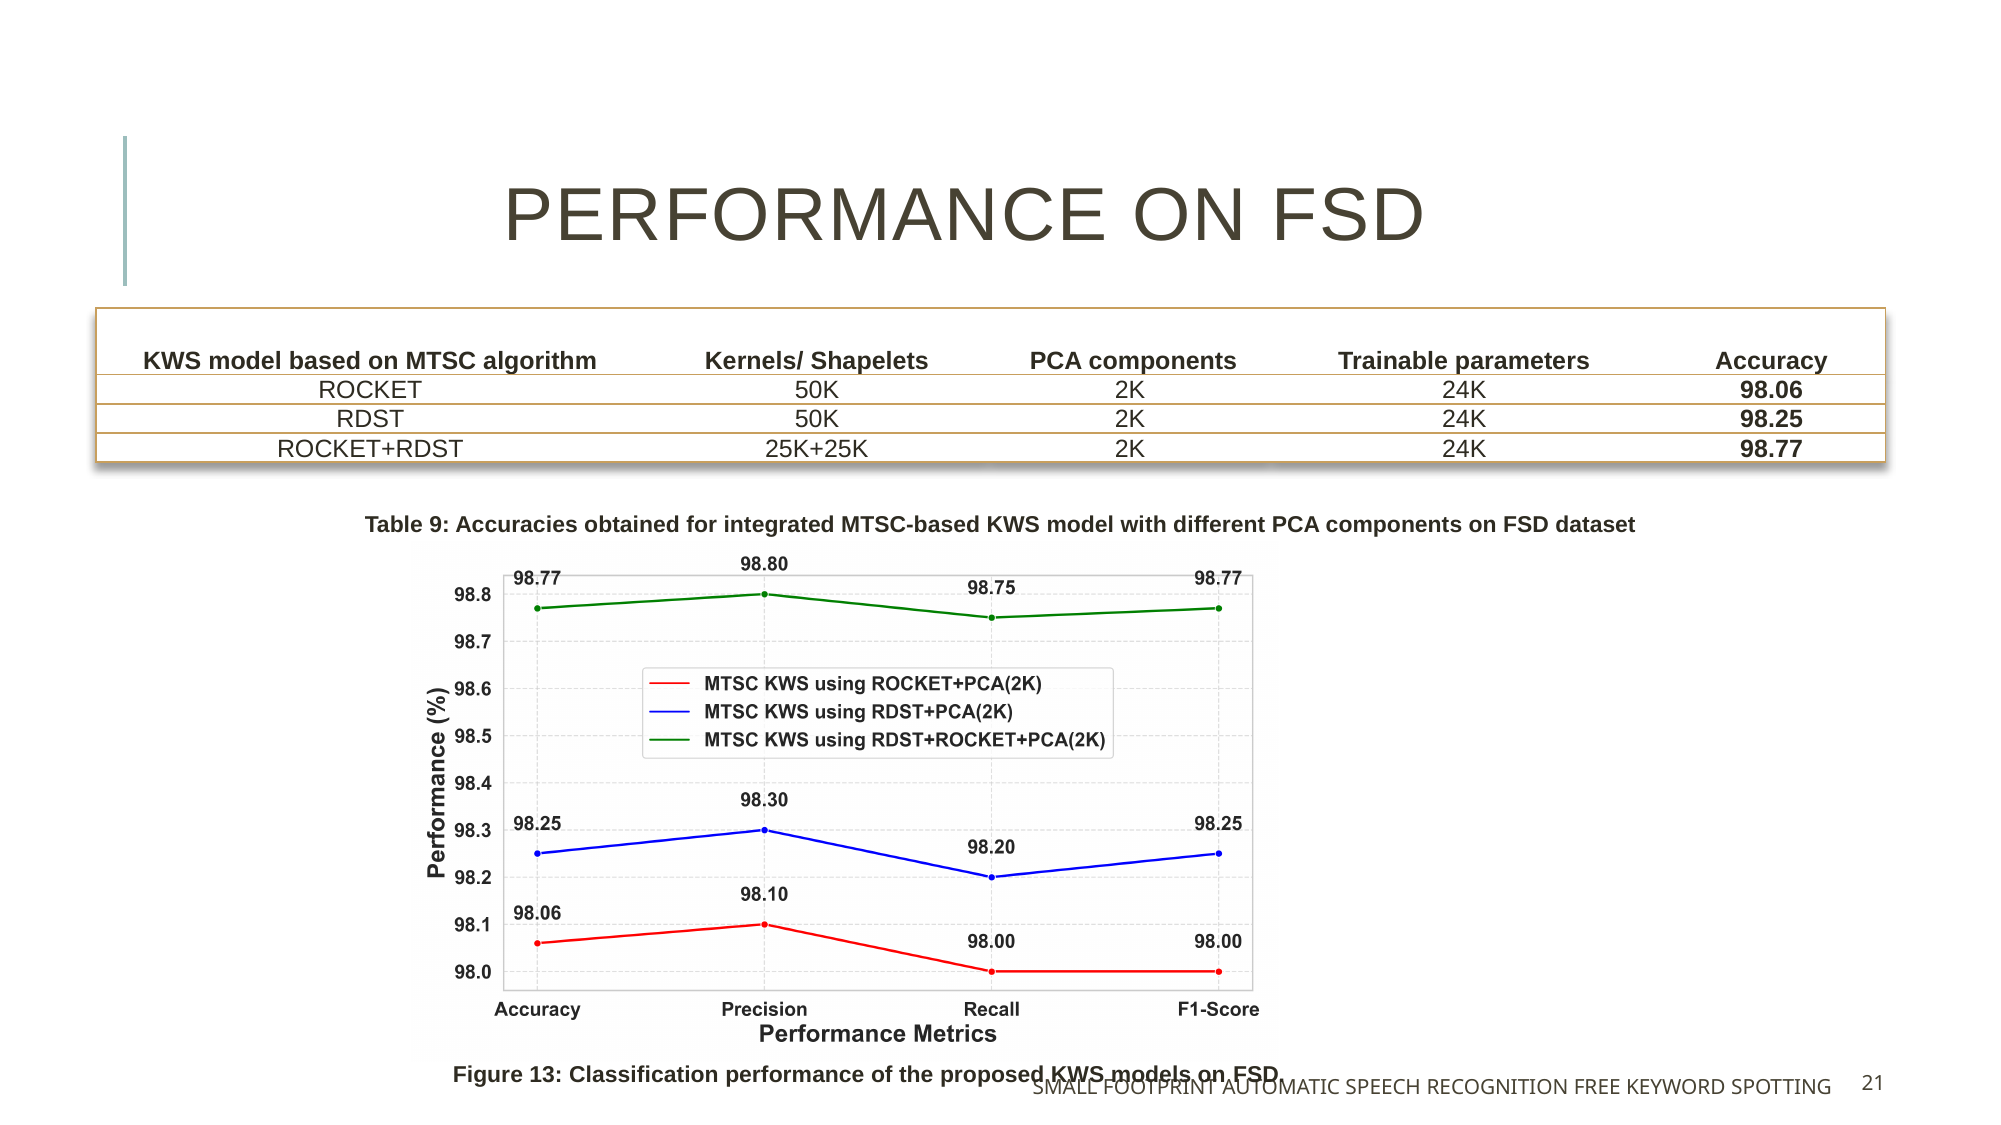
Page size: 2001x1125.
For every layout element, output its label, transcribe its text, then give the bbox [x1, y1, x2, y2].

picture [411, 540, 1279, 1062]
table_cell 50K [645, 405, 989, 432]
table_cell 2K [989, 434, 1271, 461]
table_cell RDST [97, 405, 645, 432]
table_header Kernels/ Shapelets [645, 309, 989, 374]
table_cell 24K [1271, 375, 1658, 403]
table_cell 24K [1271, 405, 1658, 432]
table_cell 2K [989, 405, 1271, 432]
table_header PCA components [989, 309, 1271, 374]
slide_number 21 [1846, 1061, 2000, 1107]
table_cell 2K [989, 375, 1271, 403]
table_cell 98.06 [1658, 375, 1885, 403]
table_cell 98.25 [1658, 405, 1885, 432]
text_box Figure 13: Classification performance of the proposed KWS models on FSD. [438, 1052, 1439, 1095]
footer Small footprint automatic speech recognition free keyword spotting [878, 1063, 1847, 1109]
title Performance on FSD [168, 96, 1763, 307]
table_cell 24K [1271, 434, 1658, 461]
table_cell 98.77 [1658, 434, 1885, 461]
table_cell ROCKET [97, 375, 645, 403]
table_cell 50K [645, 375, 989, 403]
table_cell 25K+25K [645, 434, 989, 461]
table_header Accuracy [1658, 309, 1885, 374]
table_cell ROCKET+RDST [97, 434, 645, 461]
text_box Table 9: Accuracies obtained for integrated MTSC-based KWS model with different PCA components on FSD dataset [350, 501, 1675, 544]
table_header KWS model based on MTSC algorithm [97, 309, 645, 374]
table_header Trainable parameters [1271, 309, 1658, 374]
